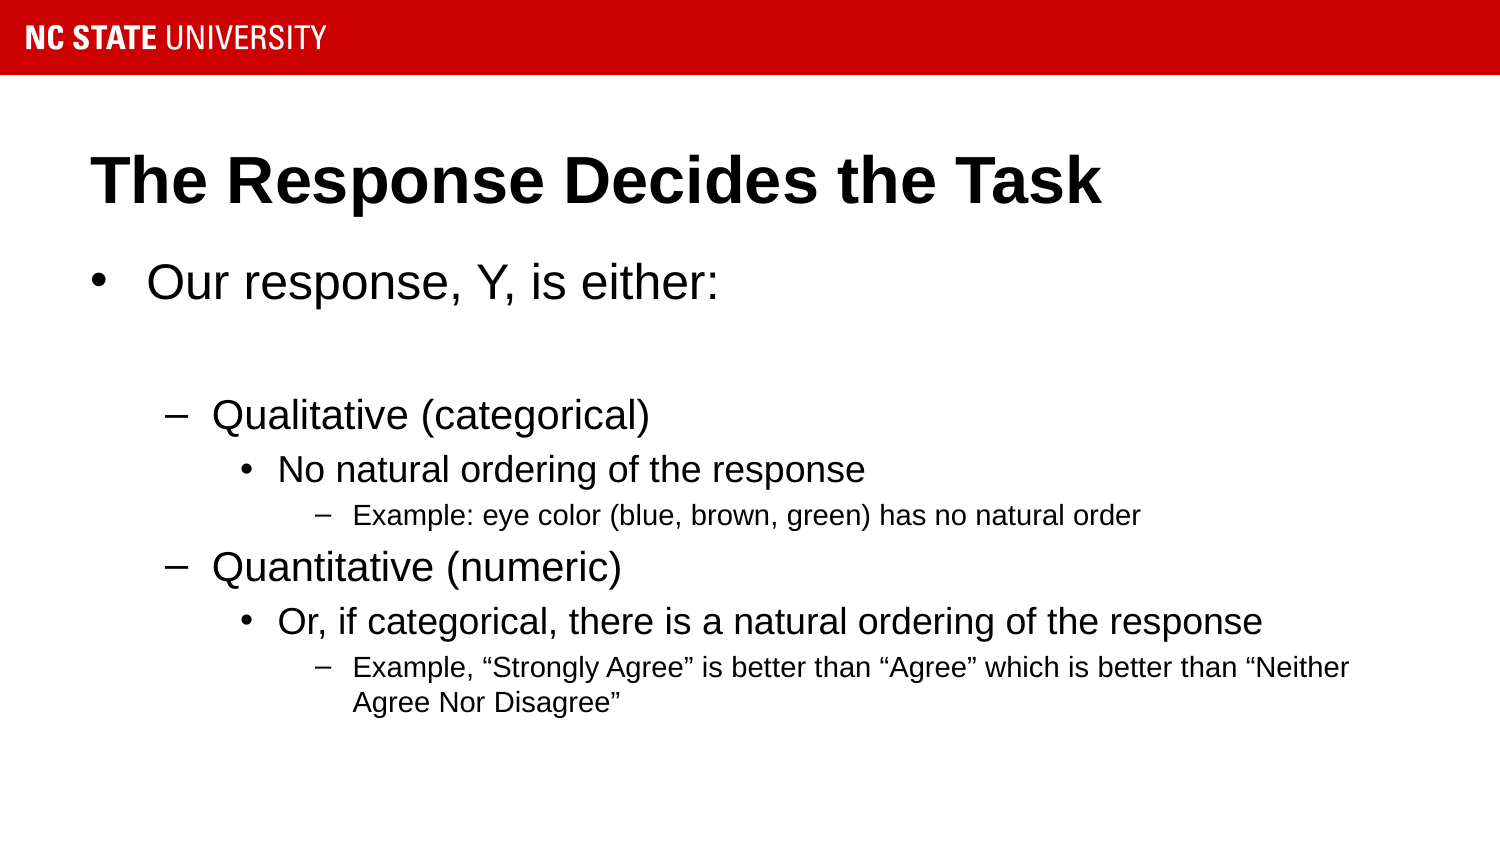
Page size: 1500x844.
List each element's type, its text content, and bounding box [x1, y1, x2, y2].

picture [0, 0, 1500, 75]
list Our response, Y, is either: Qualitative (categorical) No natural ordering of the response Example: eye color (blue, brown, green) has no natural order Quantitative (numeric) Or, if categorical, there is a natural ordering of the response Example, “Strongly Agree” is better than “Agree” which is better than “Neither Agree Nor Disagree” [75, 242, 1425, 771]
title The Response Decides the Task [75, 110, 1425, 242]
